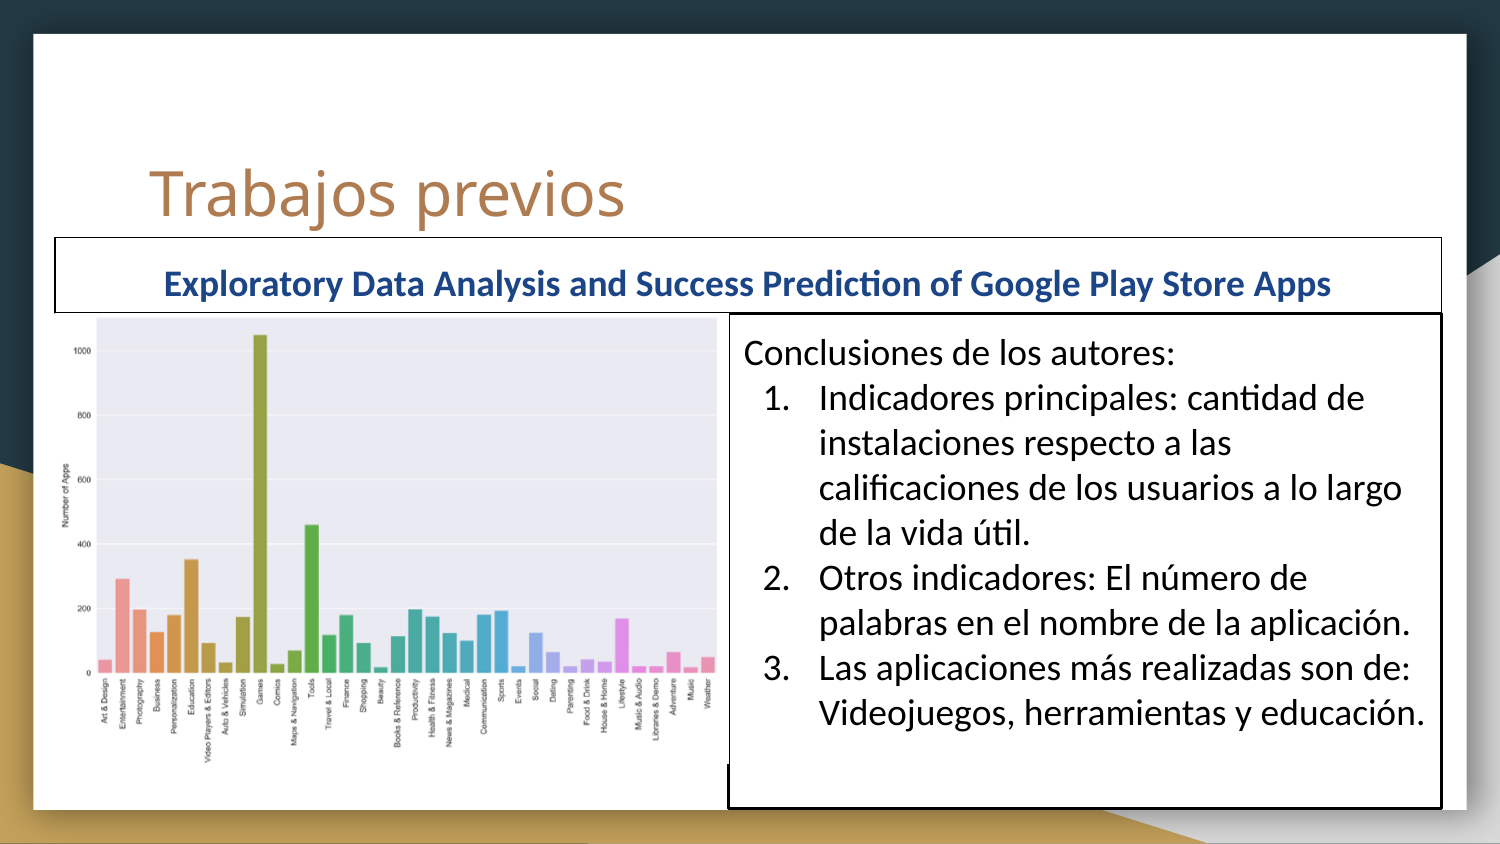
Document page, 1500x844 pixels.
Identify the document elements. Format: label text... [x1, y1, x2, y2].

text_box Conclusiones de los autores: Indicadores principales: cantidad de instalaciones respecto a las calificaciones de los usuarios a lo largo de la vida útil. Otros indicadores: El número de palabras en el nombre de la aplicación. Las aplicaciones más realizadas son de: Videojuegos, herramientas y educación. [728, 313, 1442, 809]
picture [55, 312, 730, 764]
list Exploratory Data Analysis and Success Prediction of Google Play Store Apps [54, 237, 1442, 313]
title Trabajos previos [134, 138, 1366, 237]
